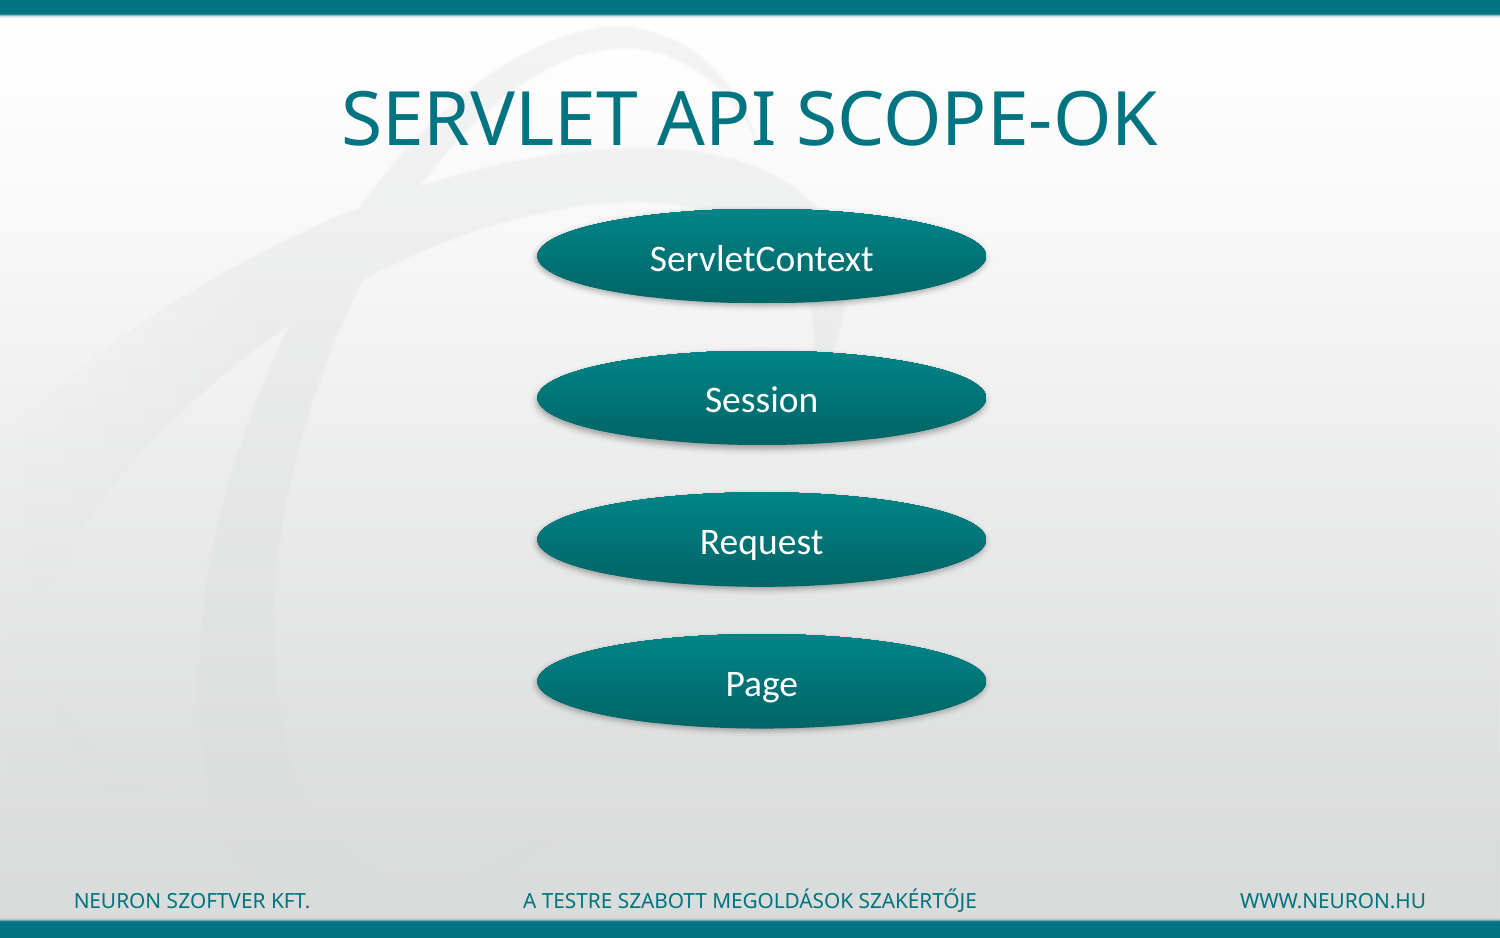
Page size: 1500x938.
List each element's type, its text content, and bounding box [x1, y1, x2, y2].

title Servlet API SCOPE-OK [75, 37, 1425, 194]
text_box Session [537, 350, 987, 446]
text_box Page [537, 634, 987, 729]
text_box Request [537, 492, 987, 587]
text_box ServletContext [537, 208, 987, 304]
picture [0, 0, 1500, 938]
